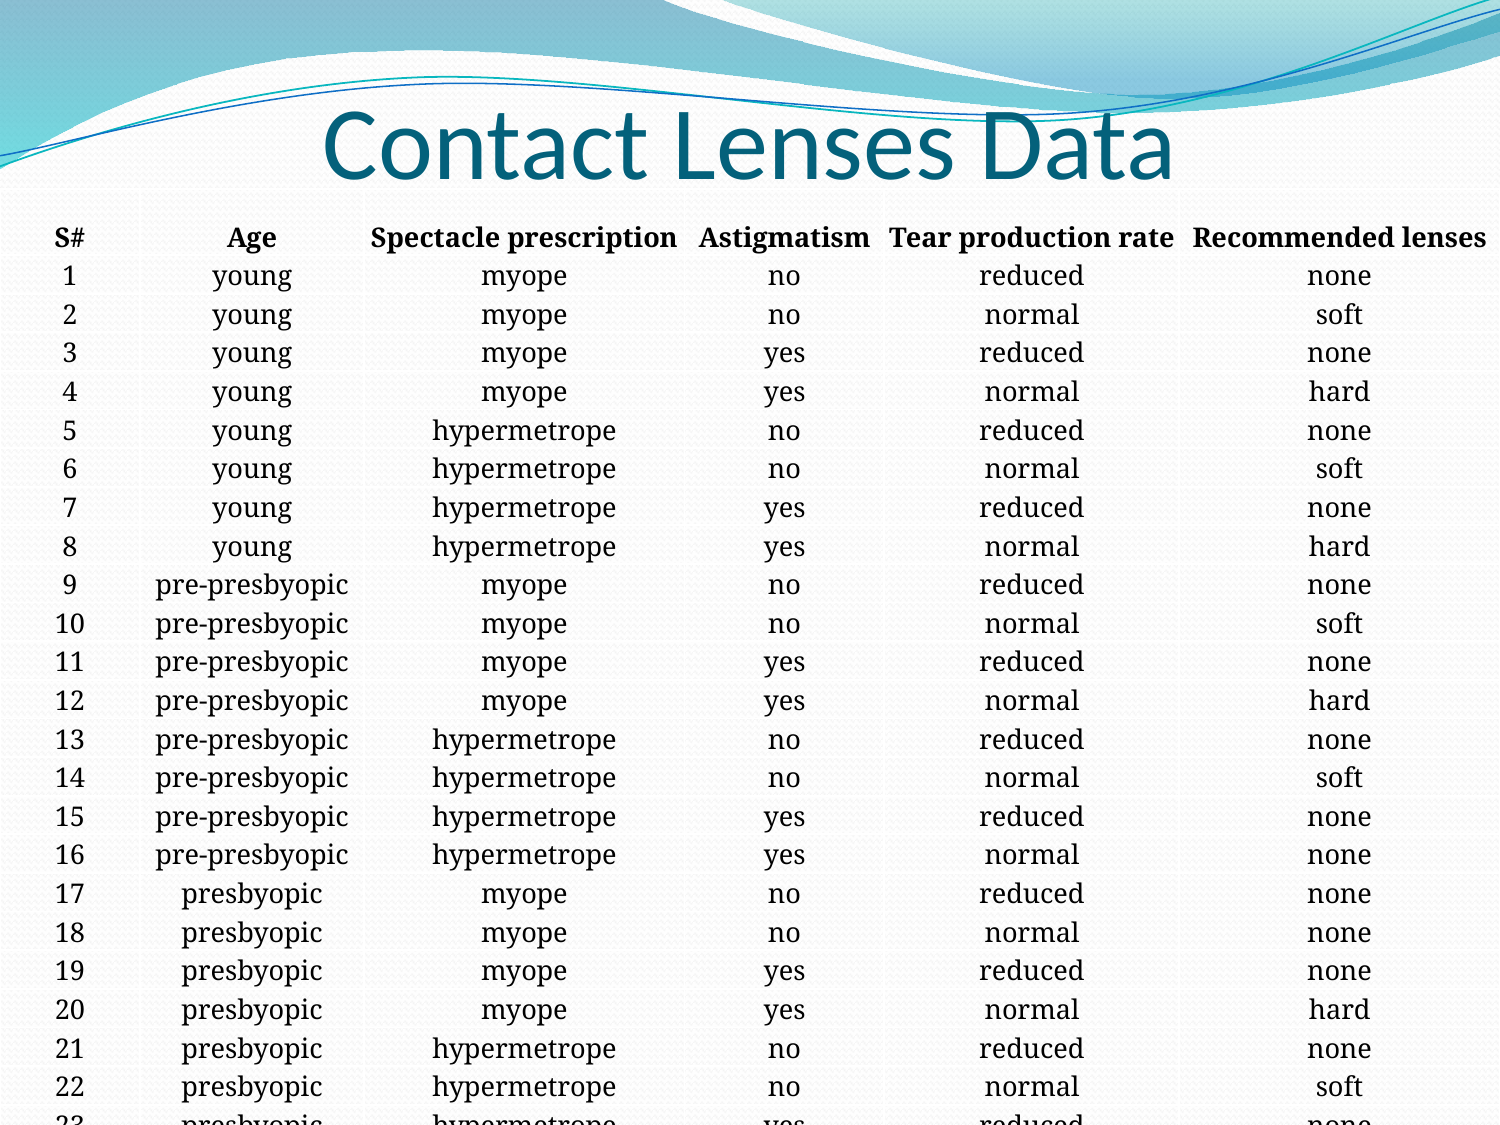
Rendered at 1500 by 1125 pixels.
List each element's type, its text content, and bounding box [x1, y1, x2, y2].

table_cell yes [685, 642, 883, 679]
table_cell pre-presbyopic [141, 565, 363, 602]
table_cell 21 [1, 1028, 139, 1065]
table_cell young [141, 410, 363, 447]
table_cell presbyopic [141, 1028, 363, 1065]
table_cell no [685, 1028, 883, 1065]
table_cell 8 [1, 526, 139, 563]
table_cell soft [1180, 758, 1499, 795]
table_cell hypermetrope [365, 719, 684, 756]
table_cell yes [685, 372, 883, 409]
table_cell none [1180, 256, 1499, 293]
table_cell no [685, 565, 883, 602]
table_cell 11 [1, 642, 139, 679]
table_cell hypermetrope [365, 410, 684, 447]
table_cell myope [365, 333, 684, 370]
table_cell normal [885, 526, 1178, 563]
table_cell no [685, 719, 883, 756]
table_cell hypermetrope [365, 488, 684, 524]
table_cell myope [365, 874, 684, 911]
table_cell young [141, 526, 363, 563]
table_cell myope [365, 256, 684, 293]
table_cell young [141, 488, 363, 524]
table_cell young [141, 256, 363, 293]
table_cell normal [885, 603, 1178, 640]
table_cell pre-presbyopic [141, 681, 363, 718]
table_cell normal [885, 990, 1178, 1027]
table_cell yes [685, 681, 883, 718]
table_cell yes [685, 835, 883, 872]
table_cell reduced [885, 874, 1178, 911]
table_cell young [141, 449, 363, 486]
table_cell none [1180, 642, 1499, 679]
table_cell none [1180, 719, 1499, 756]
table_cell 1 [1, 256, 139, 293]
table_cell 19 [1, 951, 139, 988]
table_header Recommended lenses [1180, 190, 1499, 254]
table_cell presbyopic [141, 990, 363, 1027]
table_cell pre-presbyopic [141, 835, 363, 872]
table_cell pre-presbyopic [141, 603, 363, 640]
table_cell yes [685, 488, 883, 524]
table_cell hypermetrope [365, 835, 684, 872]
table_cell no [685, 410, 883, 447]
table_cell myope [365, 603, 684, 640]
table_cell normal [885, 295, 1178, 331]
table_cell hypermetrope [365, 758, 684, 795]
table_cell normal [885, 912, 1178, 949]
table_cell reduced [885, 642, 1178, 679]
table_cell no [685, 295, 883, 331]
table_cell none [1180, 1106, 1499, 1125]
table_cell no [685, 603, 883, 640]
table_cell hypermetrope [365, 526, 684, 563]
table_cell reduced [885, 951, 1178, 988]
table_cell 6 [1, 449, 139, 486]
table_cell young [141, 372, 363, 409]
table_cell reduced [885, 565, 1178, 602]
table_cell young [141, 333, 363, 370]
table_cell reduced [885, 488, 1178, 524]
table_cell myope [365, 681, 684, 718]
table_cell 3 [1, 333, 139, 370]
table_cell 17 [1, 874, 139, 911]
table_header Astigmatism [685, 190, 883, 254]
table_cell 15 [1, 797, 139, 833]
table_cell 9 [1, 565, 139, 602]
table_cell 14 [1, 758, 139, 795]
table_cell 7 [1, 488, 139, 524]
table_cell none [1180, 797, 1499, 833]
table_cell 4 [1, 372, 139, 409]
table_cell none [1180, 488, 1499, 524]
table_cell normal [885, 449, 1178, 486]
table_cell reduced [885, 410, 1178, 447]
table_cell presbyopic [141, 1106, 363, 1125]
table_cell 10 [1, 603, 139, 640]
table_cell no [685, 912, 883, 949]
table_cell pre-presbyopic [141, 719, 363, 756]
table_cell hypermetrope [365, 1106, 684, 1125]
table_cell no [685, 1067, 883, 1104]
table_cell pre-presbyopic [141, 797, 363, 833]
table_cell young [141, 295, 363, 331]
table_cell hard [1180, 681, 1499, 718]
table_cell myope [365, 372, 684, 409]
table_cell hypermetrope [365, 449, 684, 486]
table_cell 12 [1, 681, 139, 718]
table_cell normal [885, 835, 1178, 872]
table_cell no [685, 256, 883, 293]
table_cell reduced [885, 1106, 1178, 1125]
table_cell none [1180, 874, 1499, 911]
table_cell no [685, 758, 883, 795]
table_cell none [1180, 835, 1499, 872]
table_cell myope [365, 642, 684, 679]
table_cell yes [685, 526, 883, 563]
table_cell myope [365, 565, 684, 602]
table_cell pre-presbyopic [141, 758, 363, 795]
table_cell myope [365, 295, 684, 331]
table_cell normal [885, 372, 1178, 409]
table_cell yes [685, 797, 883, 833]
table_cell 5 [1, 410, 139, 447]
title Contact Lenses Data [75, 12, 1425, 188]
table_cell hypermetrope [365, 1028, 684, 1065]
table_header Spectacle prescription [365, 190, 684, 254]
table_cell soft [1180, 449, 1499, 486]
table_cell 18 [1, 912, 139, 949]
table_cell reduced [885, 797, 1178, 833]
table_cell 23 [1, 1106, 139, 1125]
table_cell 22 [1, 1067, 139, 1104]
table_cell yes [685, 333, 883, 370]
table_cell reduced [885, 333, 1178, 370]
table_cell none [1180, 410, 1499, 447]
table_cell none [1180, 951, 1499, 988]
table_cell none [1180, 565, 1499, 602]
table_cell myope [365, 990, 684, 1027]
table_header Age [141, 190, 363, 254]
table_cell pre-presbyopic [141, 642, 363, 679]
table_cell presbyopic [141, 1067, 363, 1104]
table_cell reduced [885, 1028, 1178, 1065]
table_cell presbyopic [141, 951, 363, 988]
table_cell none [1180, 333, 1499, 370]
table_cell normal [885, 1067, 1178, 1104]
table_cell hard [1180, 372, 1499, 409]
table_cell hypermetrope [365, 797, 684, 833]
table_cell soft [1180, 603, 1499, 640]
table_cell yes [685, 951, 883, 988]
table_cell soft [1180, 295, 1499, 331]
table_cell myope [365, 912, 684, 949]
table_cell yes [685, 1106, 883, 1125]
table_cell 16 [1, 835, 139, 872]
table_header S# [1, 190, 139, 254]
table_header Tear production rate [885, 190, 1178, 254]
table_cell presbyopic [141, 912, 363, 949]
table_cell hard [1180, 526, 1499, 563]
table_cell normal [885, 681, 1178, 718]
table_cell soft [1180, 1067, 1499, 1104]
table_cell 2 [1, 295, 139, 331]
table_cell no [685, 449, 883, 486]
table_cell reduced [885, 256, 1178, 293]
table_cell hypermetrope [365, 1067, 684, 1104]
table_cell none [1180, 1028, 1499, 1065]
table_cell normal [885, 758, 1178, 795]
table_cell reduced [885, 719, 1178, 756]
table_cell none [1180, 912, 1499, 949]
table_cell yes [685, 990, 883, 1027]
table_cell no [685, 874, 883, 911]
table_cell 13 [1, 719, 139, 756]
table_cell presbyopic [141, 874, 363, 911]
table_cell myope [365, 951, 684, 988]
table_cell hard [1180, 990, 1499, 1027]
table_cell 20 [1, 990, 139, 1027]
